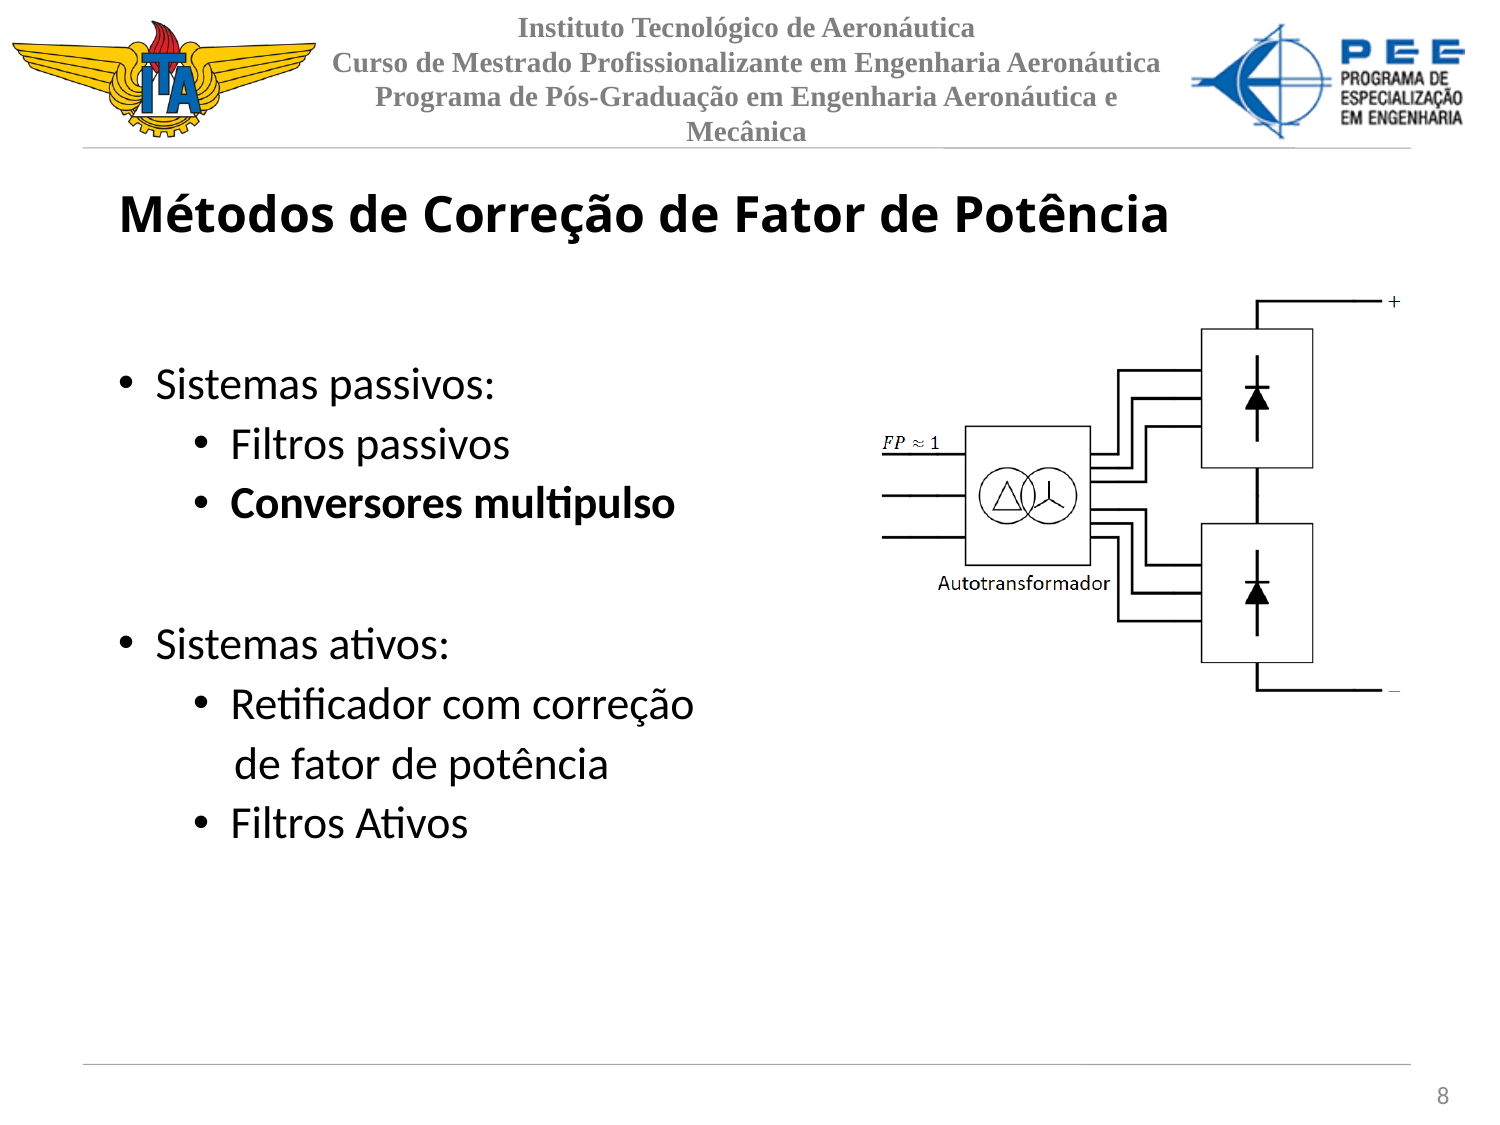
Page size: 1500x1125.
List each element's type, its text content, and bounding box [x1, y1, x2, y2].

title Métodos de Correção de Fator de Potência [103, 177, 1397, 256]
picture [12, 20, 316, 138]
slide_number 8 [1127, 1064, 1465, 1124]
list Sistemas passivos: Filtros passivos Conversores multipulso Sistemas ativos: Retificador com correção de fator de potência Filtros Ativos [103, 276, 1397, 1054]
text_box Instituto Tecnológico de Aeronáutica Curso de Mestrado Profissionalizante em Engenharia Aeronáutica Programa de Pós-Graduação em Engenharia Aeronáutica e Mecânica [312, 0, 1182, 156]
picture [1191, 23, 1465, 141]
picture [871, 276, 1411, 716]
